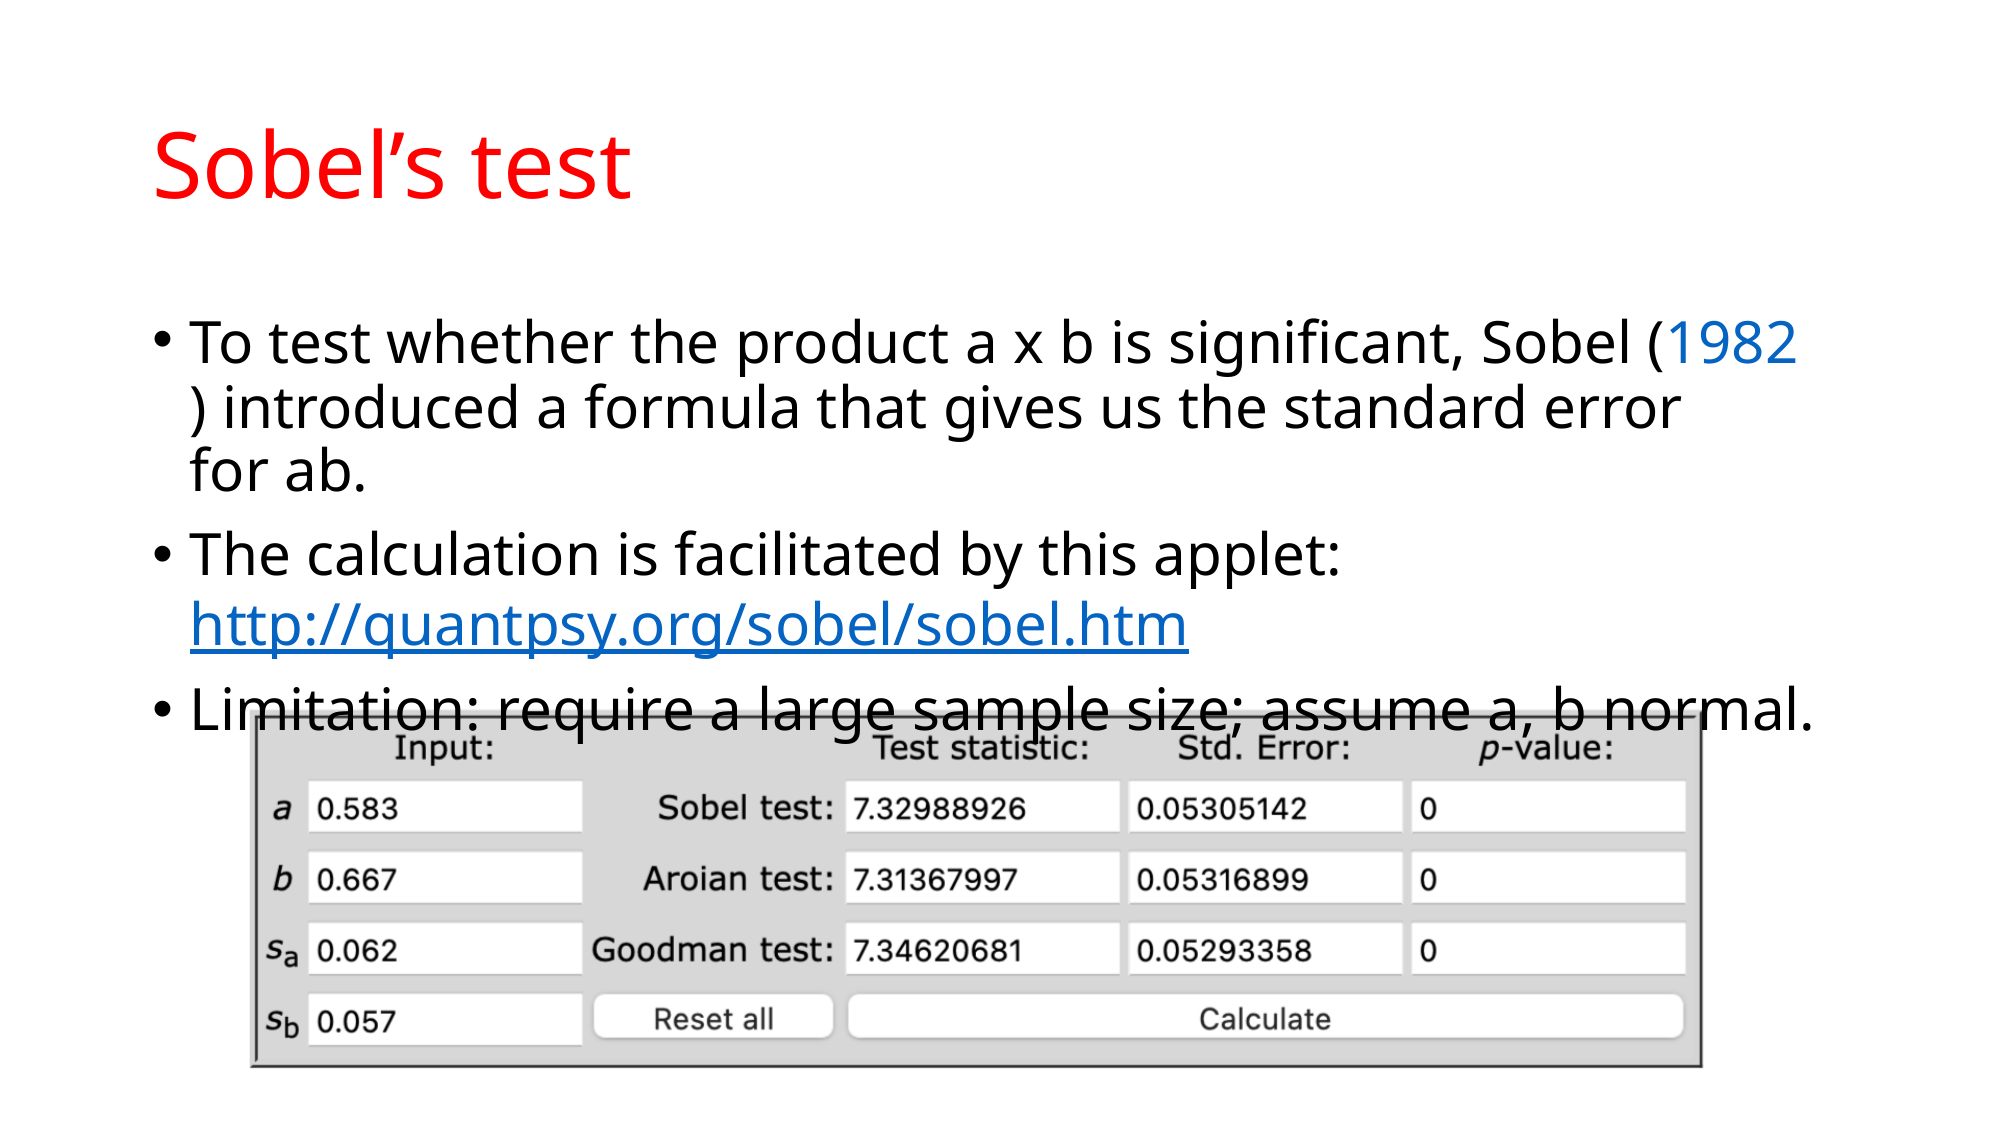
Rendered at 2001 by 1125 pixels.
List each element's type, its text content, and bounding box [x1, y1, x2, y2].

list To test whether the product a x b is significant, Sobel (1982) introduced a formula that gives us the standard error for ab. The calculation is facilitated by this applet: http://quantpsy.org/sobel/sobel.htm Limitation: require a large sample size; assume a, b normal. [137, 299, 1863, 1014]
title Sobel’s test [137, 59, 1863, 278]
picture [230, 699, 1723, 1088]
